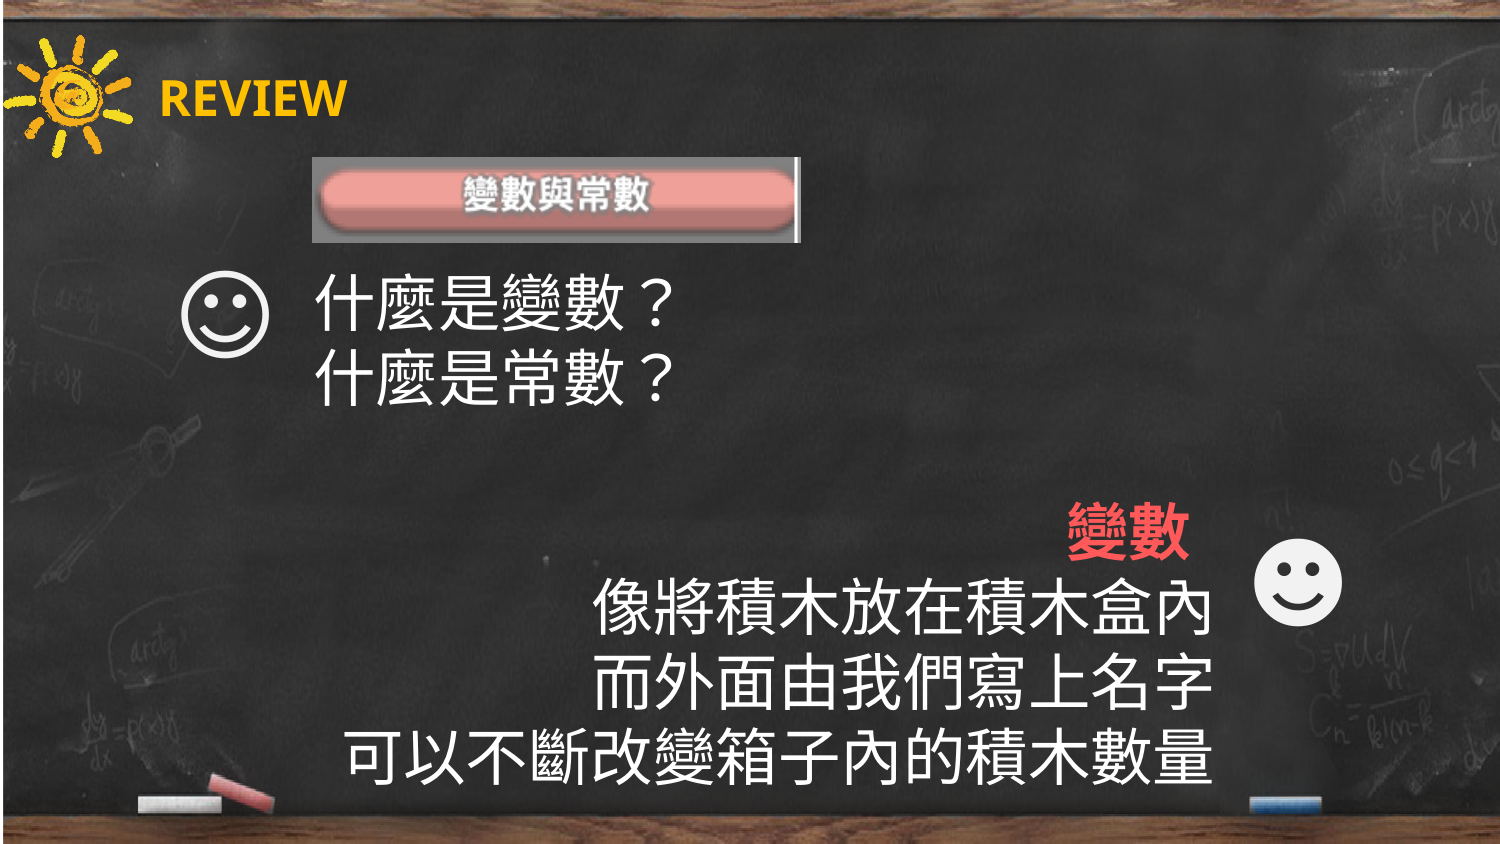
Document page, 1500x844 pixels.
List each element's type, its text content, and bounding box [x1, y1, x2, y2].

text_box ☻ [1232, 504, 1371, 627]
text_box 變數 像將積木放在積木盒內 而外面由我們寫上名字 可以不斷改變箱子內的積木數量 [298, 478, 1232, 769]
text_box ☺ [158, 236, 299, 370]
text_box 什麼是變數？ 什麼是常數？ [298, 248, 1085, 422]
picture [0, 0, 1500, 844]
text_box REVIEW [158, 66, 412, 127]
